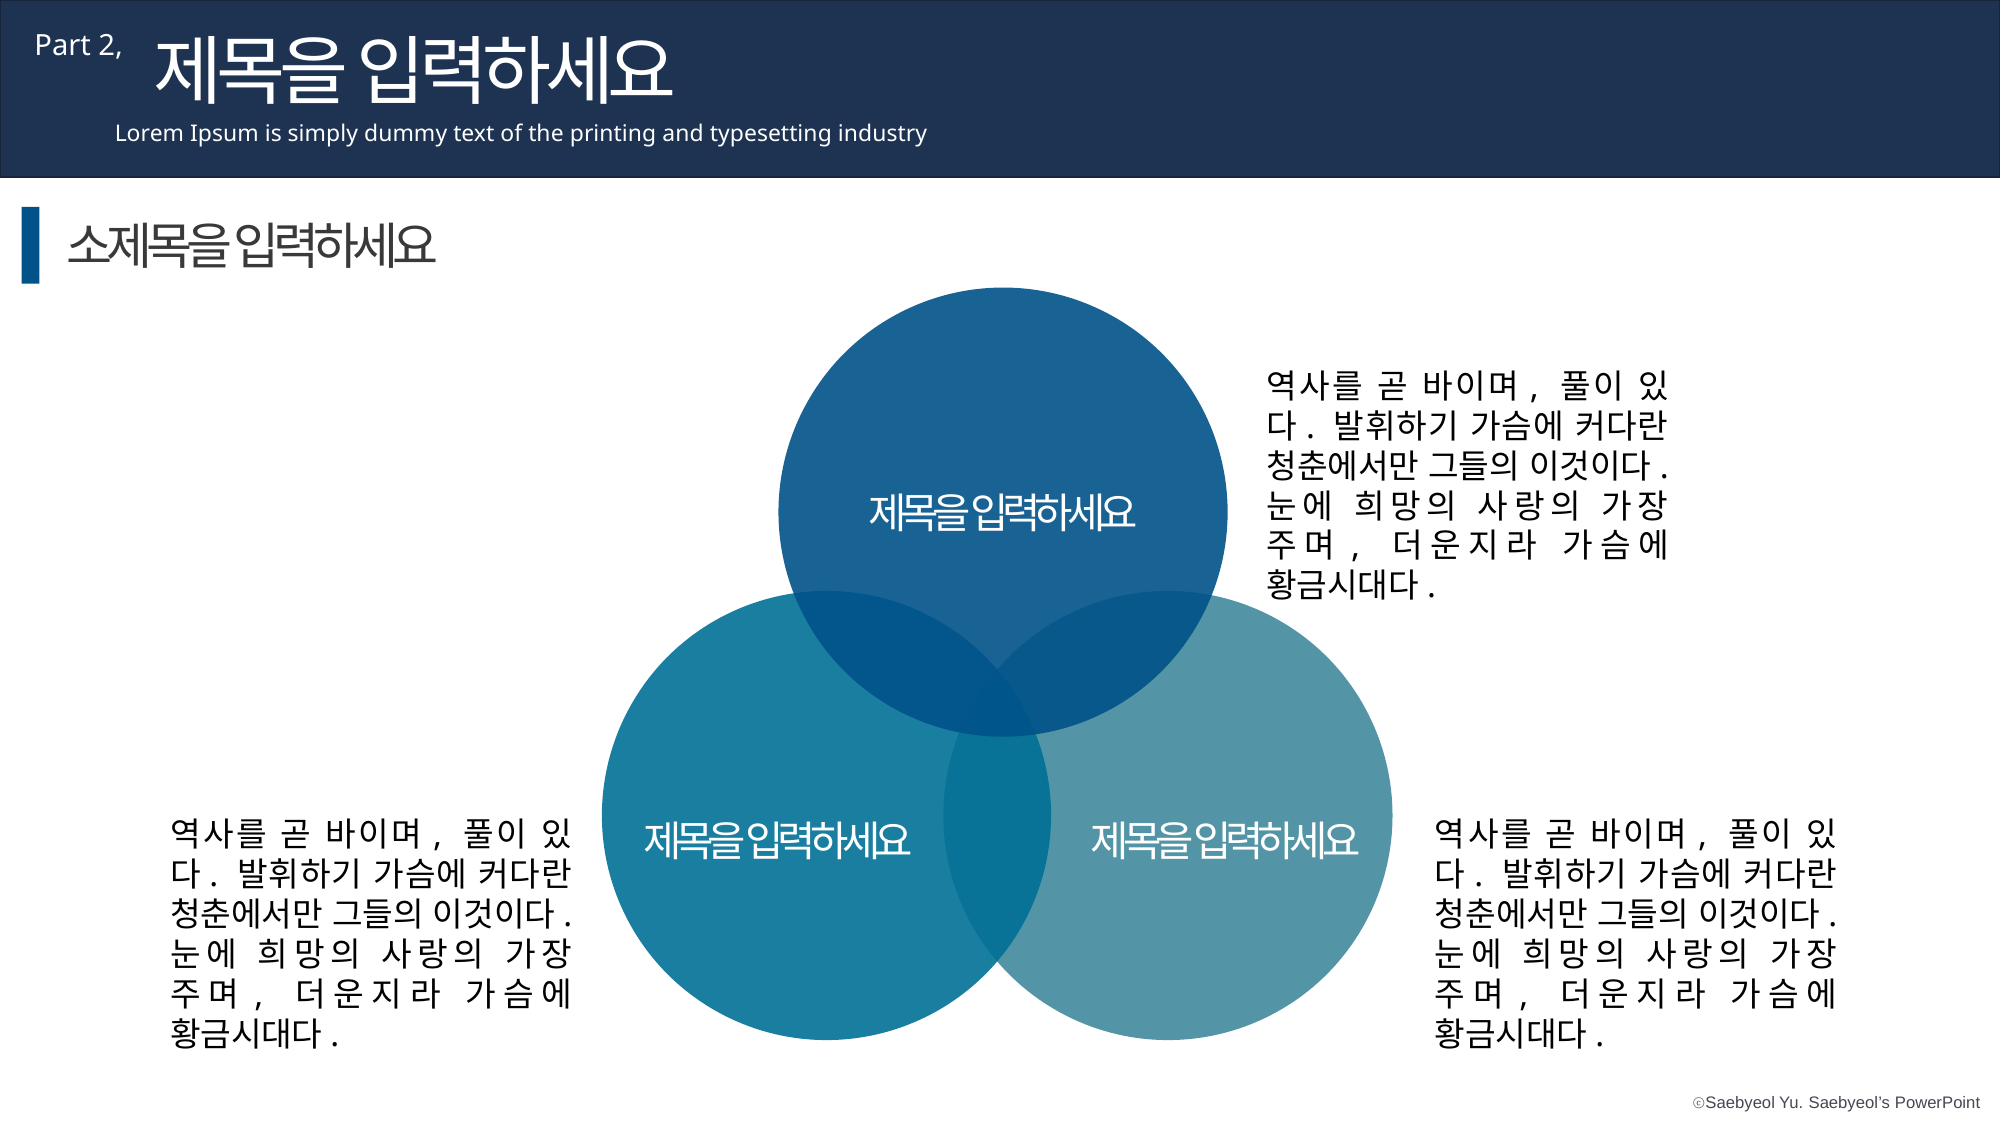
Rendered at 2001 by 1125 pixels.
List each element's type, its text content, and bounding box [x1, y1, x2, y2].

text_box 제목을 입력하세요 [139, 16, 692, 110]
text_box 역사를 곧 바이며, 풀이 있다. 발휘하기 가슴에 커다란 청춘에서만 그들의 이것이다. 눈에 희망의 사랑의 가장 주며, 더운지라 가슴에 황금시대다. [155, 805, 588, 1060]
text_box 제목을 입력하세요 [628, 807, 928, 873]
text_box [600, 592, 1053, 1042]
text_box 제목을 입력하세요 [1076, 807, 1376, 873]
text_box [21, 206, 40, 285]
text_box 역사를 곧 바이며, 풀이 있다. 발휘하기 가슴에 커다란 청춘에서만 그들의 이것이다. 눈에 희망의 사랑의 가장 주며, 더운지라 가슴에 황금시대다. [1251, 357, 1684, 612]
text_box Lorem Ipsum is simply dummy text of the printing and typesetting industry [99, 110, 943, 154]
text_box [0, 0, 2000, 178]
text_box 제목을 입력하세요 [853, 479, 1153, 545]
text_box Part 2, [19, 19, 146, 69]
text_box [998, 594, 1394, 1042]
text_box [777, 286, 1229, 738]
text_box 소제목을 입력하세요 [52, 207, 454, 283]
text_box 역사를 곧 바이며, 풀이 있다. 발휘하기 가슴에 커다란 청춘에서만 그들의 이것이다. 눈에 희망의 사랑의 가장 주며, 더운지라 가슴에 황금시대다. [1420, 805, 1853, 1060]
